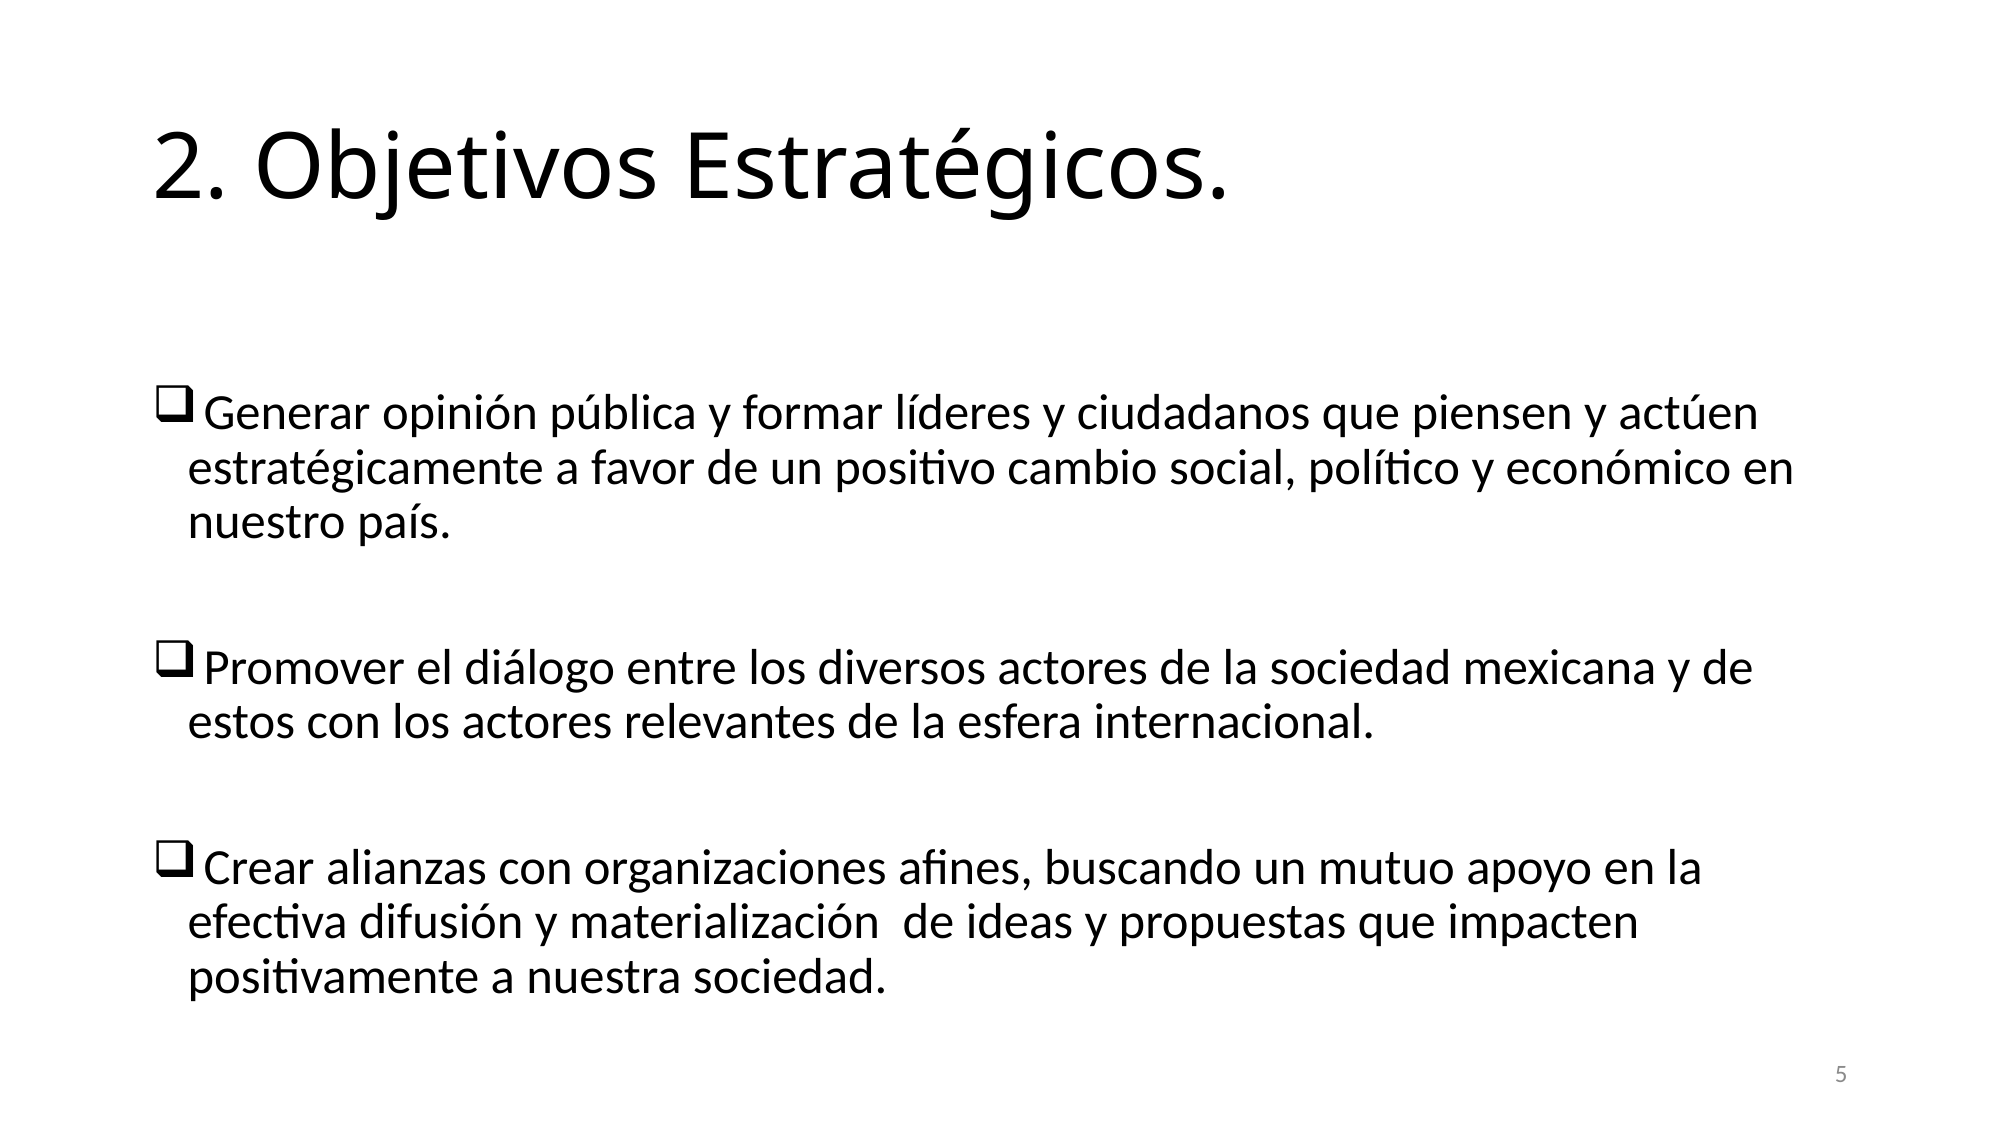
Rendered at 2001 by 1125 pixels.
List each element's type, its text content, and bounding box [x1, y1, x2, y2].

slide_number 5 [1412, 1042, 1863, 1103]
title 2. Objetivos Estratégicos. [137, 59, 1863, 278]
list Generar opinión pública y formar líderes y ciudadanos que piensen y actúen estratégicamente a favor de un positivo cambio social, político y económico en nuestro país. Promover el diálogo entre los diversos actores de la sociedad mexicana y de estos con los actores relevantes de la esfera internacional. Crear alianzas con organizaciones afines, buscando un mutuo apoyo en la efectiva difusión y materialización de ideas y propuestas que impacten positivamente a nuestra sociedad. [137, 299, 1863, 1014]
